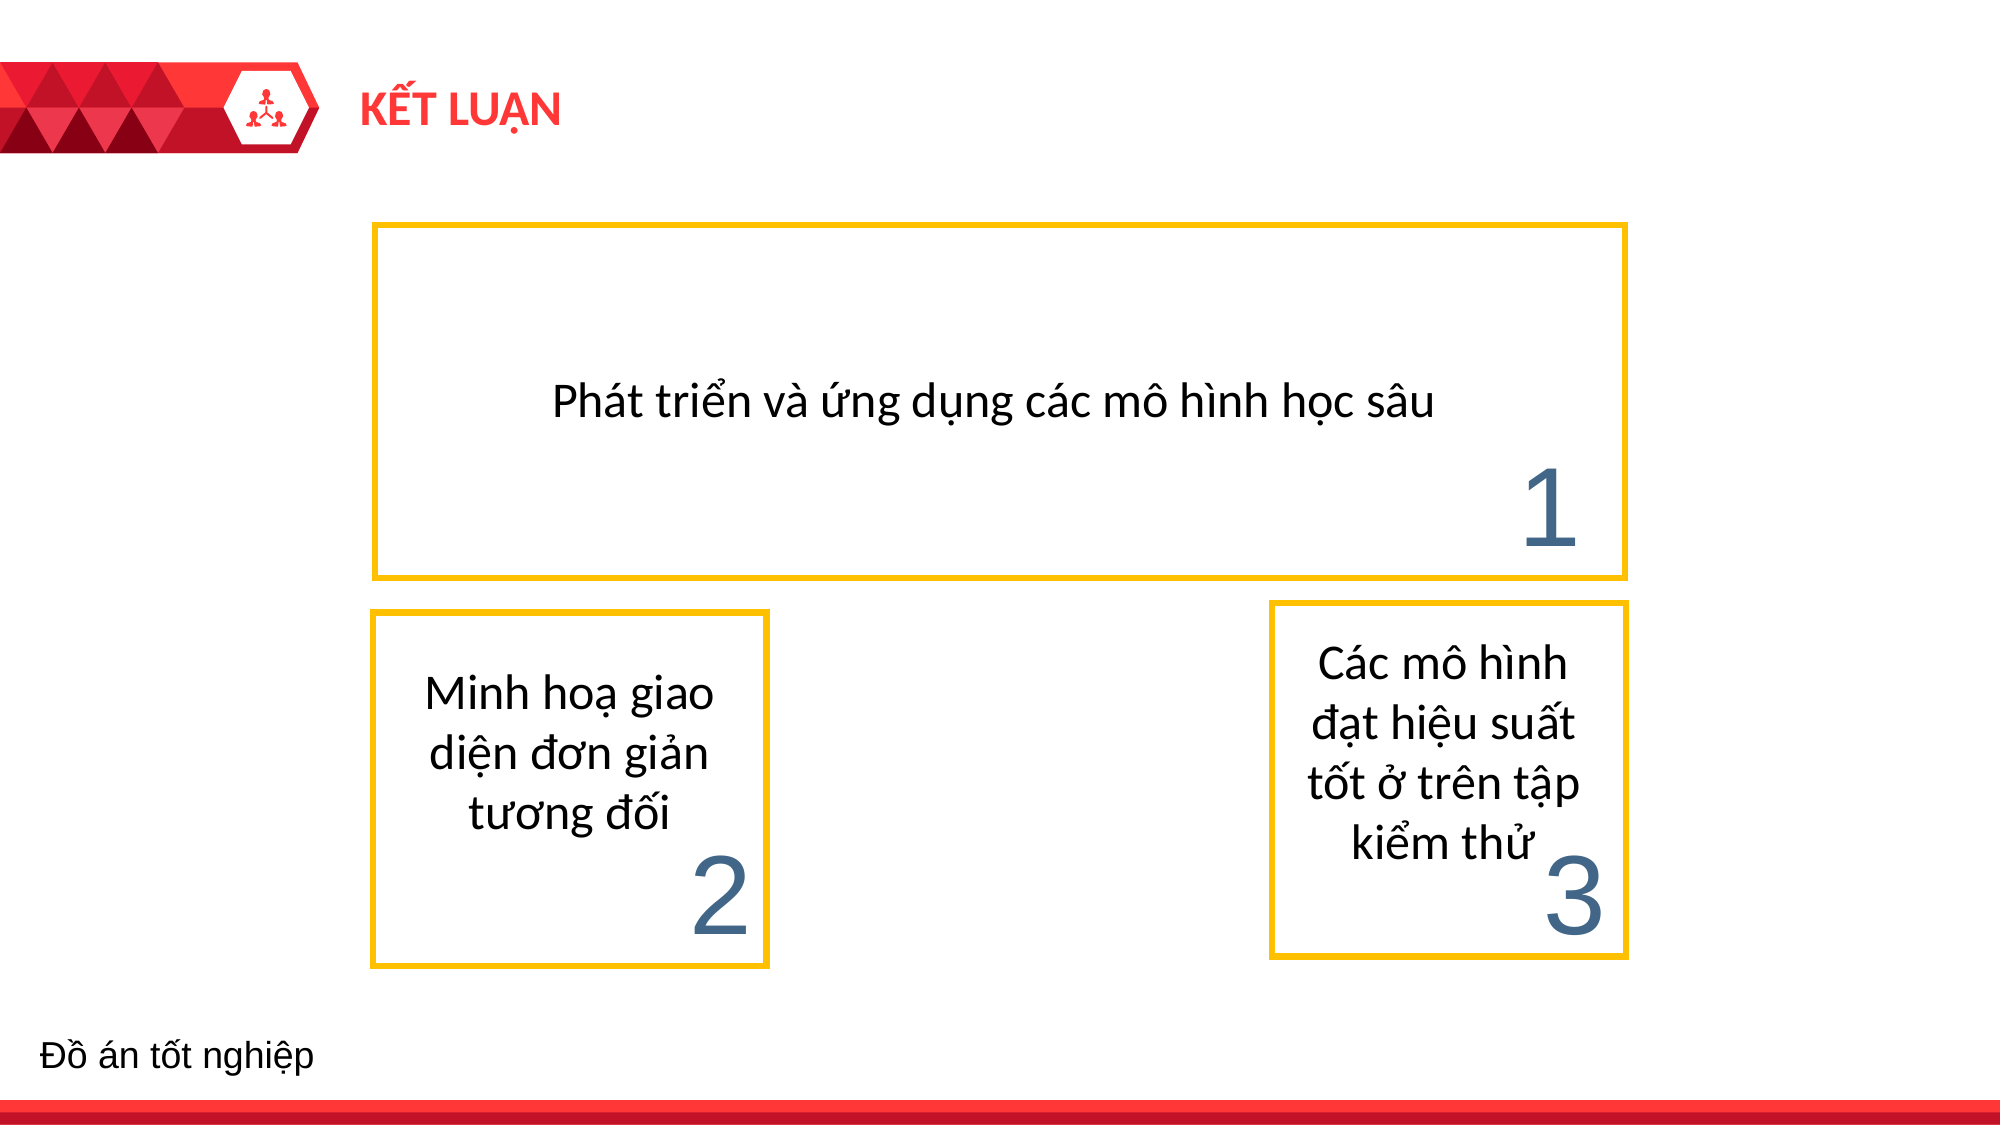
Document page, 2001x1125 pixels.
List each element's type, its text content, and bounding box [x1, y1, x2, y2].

text_box Đồ án tốt nghiệp [24, 1023, 450, 1084]
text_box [1266, 603, 1627, 957]
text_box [374, 224, 1626, 579]
text_box KẾT LUẬN [345, 68, 980, 143]
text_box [372, 612, 767, 966]
